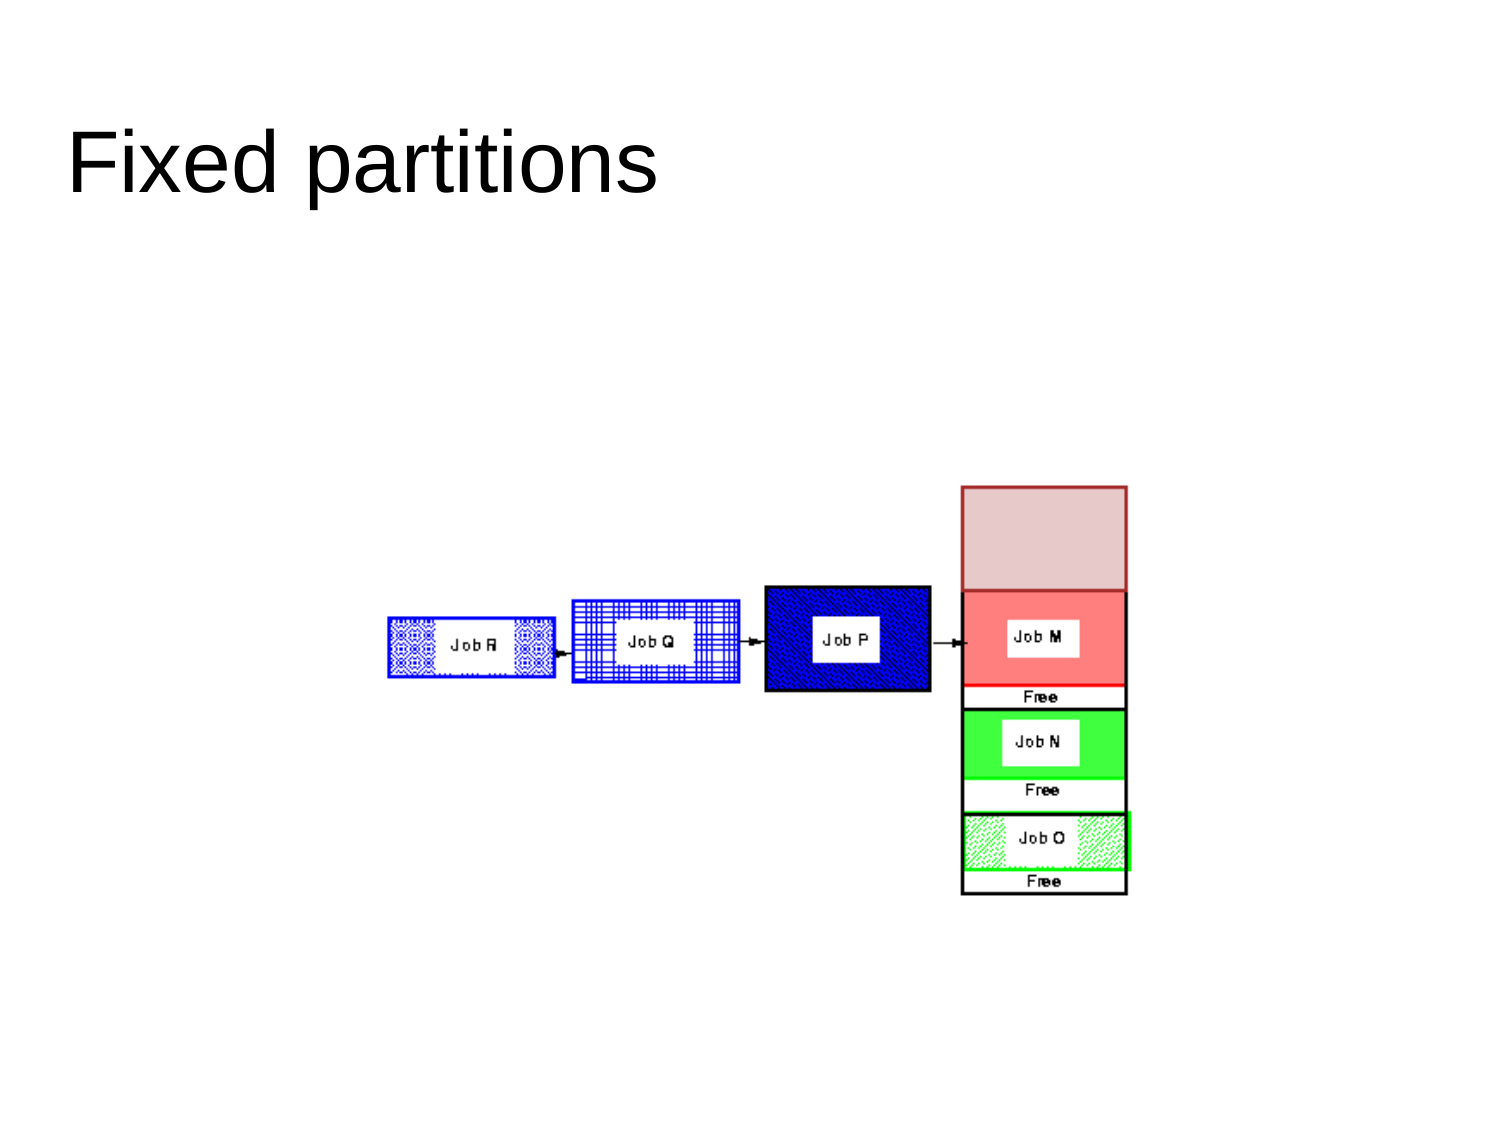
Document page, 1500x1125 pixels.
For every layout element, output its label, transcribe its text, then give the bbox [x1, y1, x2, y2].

picture [212, 324, 1266, 1125]
title Fixed partitions [51, 97, 1449, 223]
